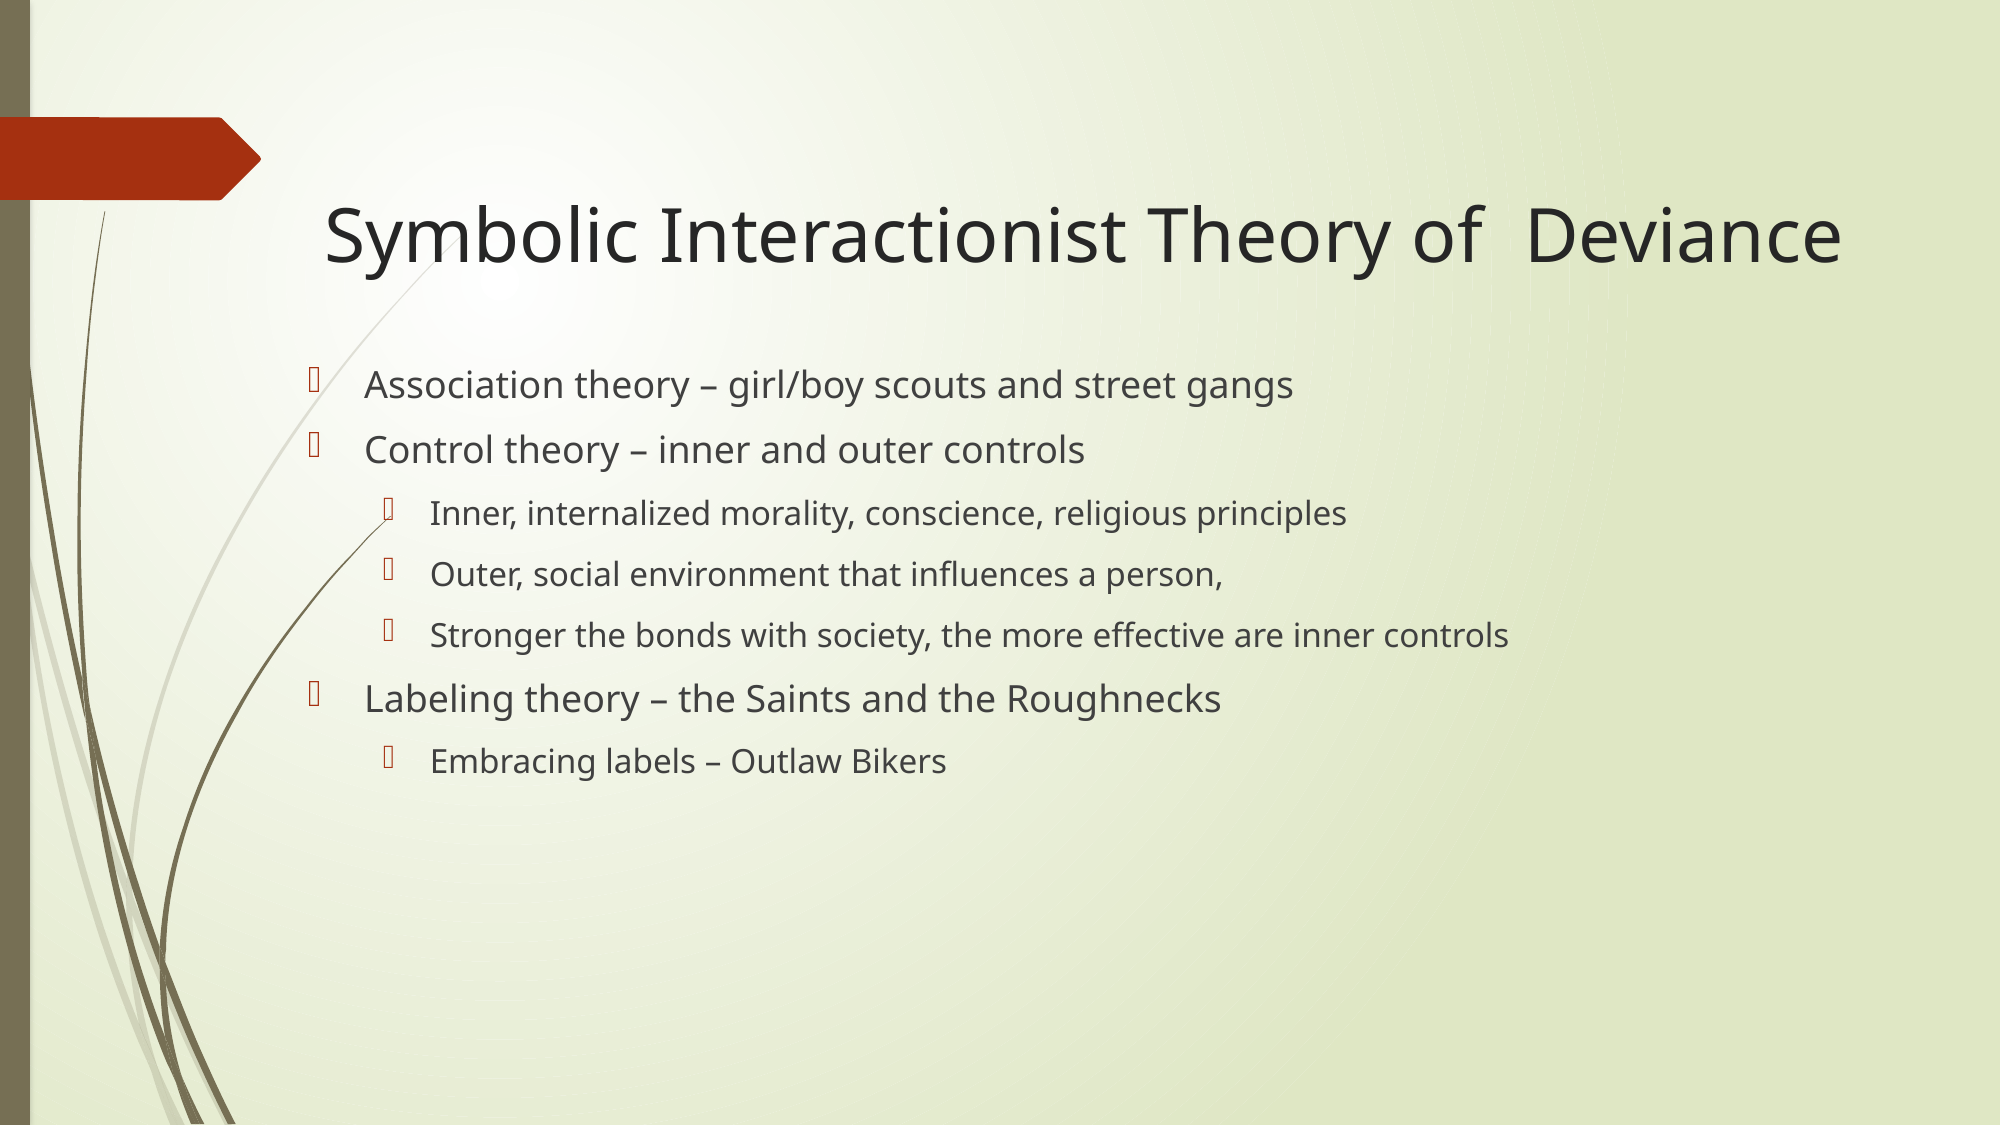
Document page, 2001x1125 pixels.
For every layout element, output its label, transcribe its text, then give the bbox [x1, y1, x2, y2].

list Association theory – girl/boy scouts and street gangs Control theory – inner and outer controls Inner, internalized morality, conscience, religious principles Outer, social environment that influences a person, Stronger the bonds with society, the more effective are inner controls Labeling theory – the Saints and the Roughnecks Embracing labels – Outlaw Bikers [292, 353, 1943, 1087]
title Symbolic Interactionist Theory of Deviance [309, 180, 1960, 337]
